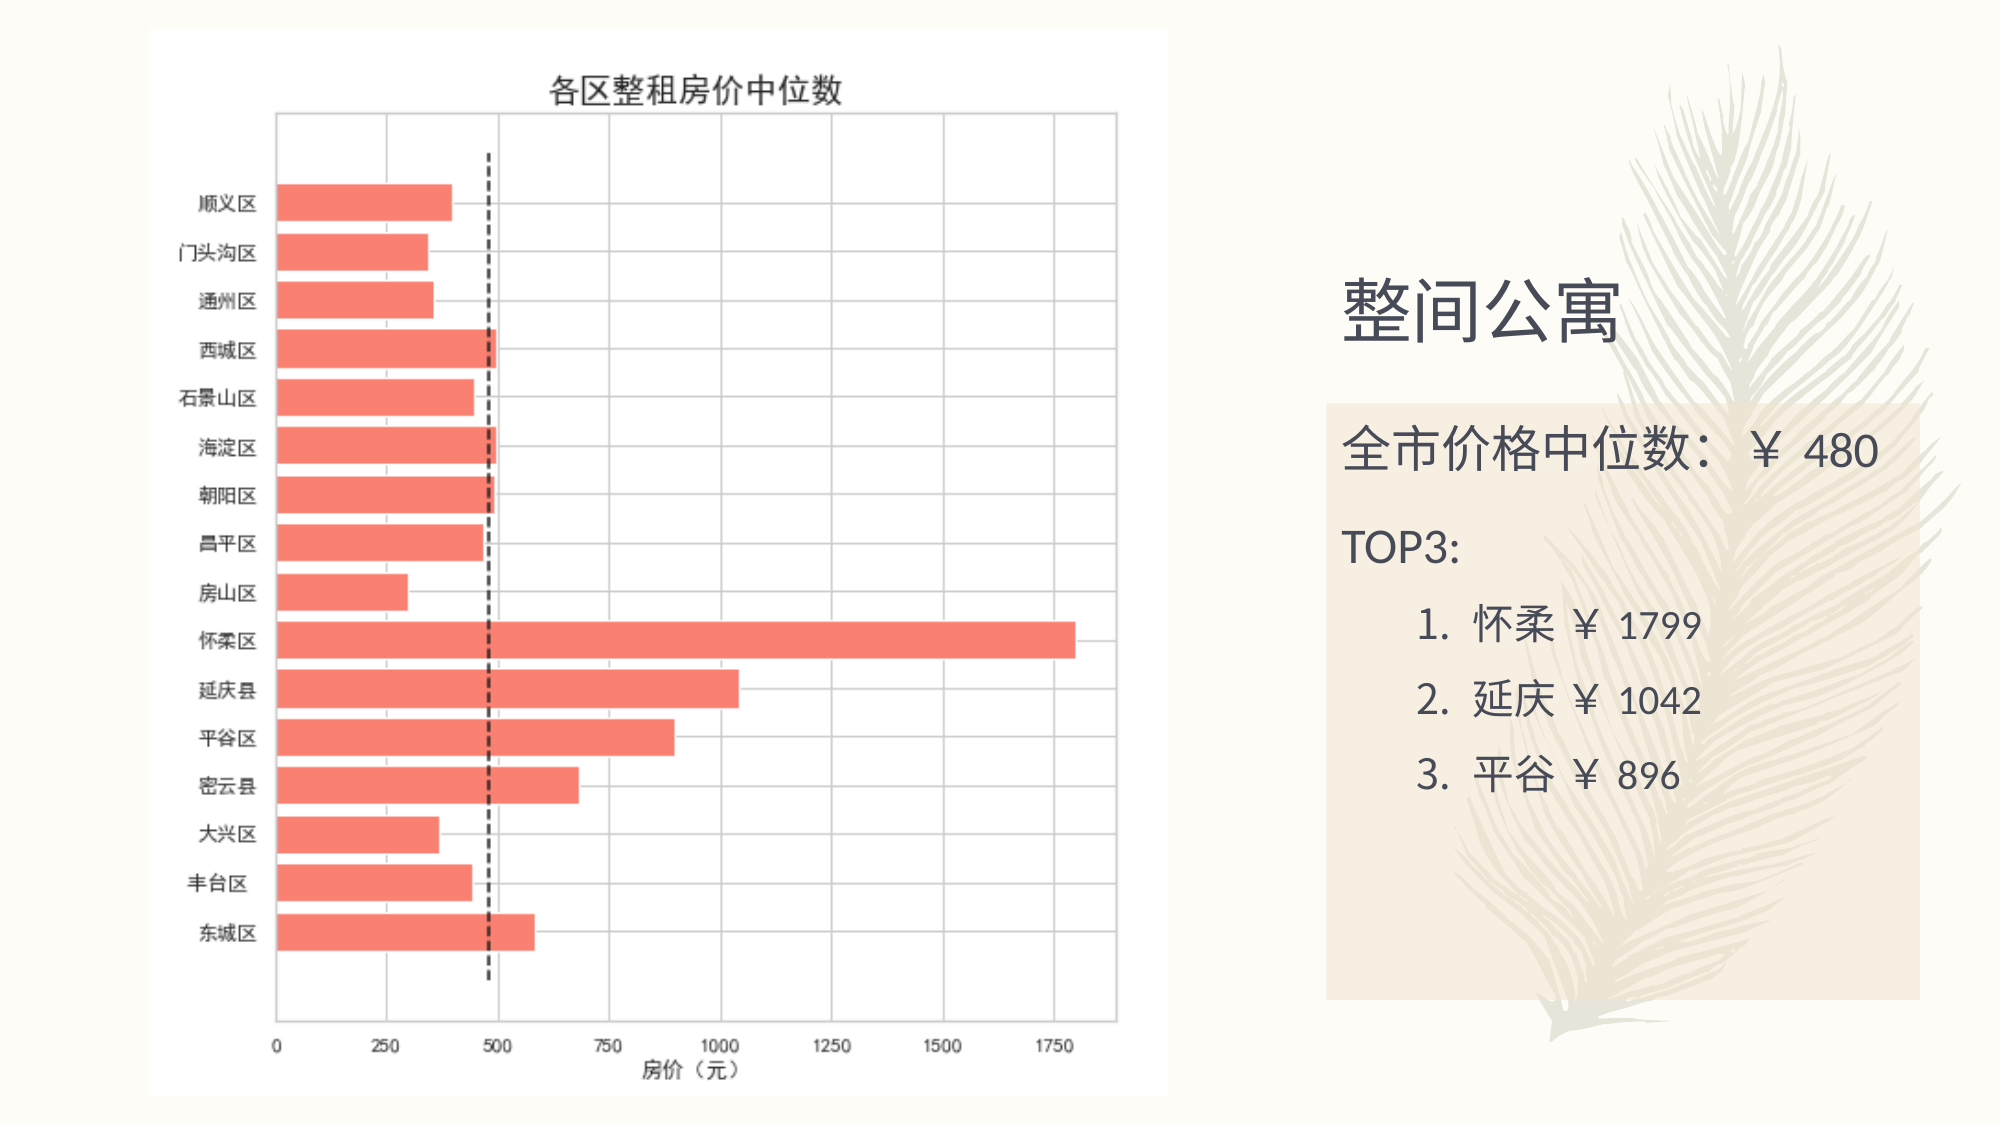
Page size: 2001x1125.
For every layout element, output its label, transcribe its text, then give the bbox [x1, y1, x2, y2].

title 整间公寓 [1326, 82, 1920, 359]
list 全市价格中位数：￥480 TOP3: 怀柔 ￥1799 延庆 ￥1042 平谷 ￥896 [1326, 403, 1920, 1000]
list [148, 29, 1169, 1096]
